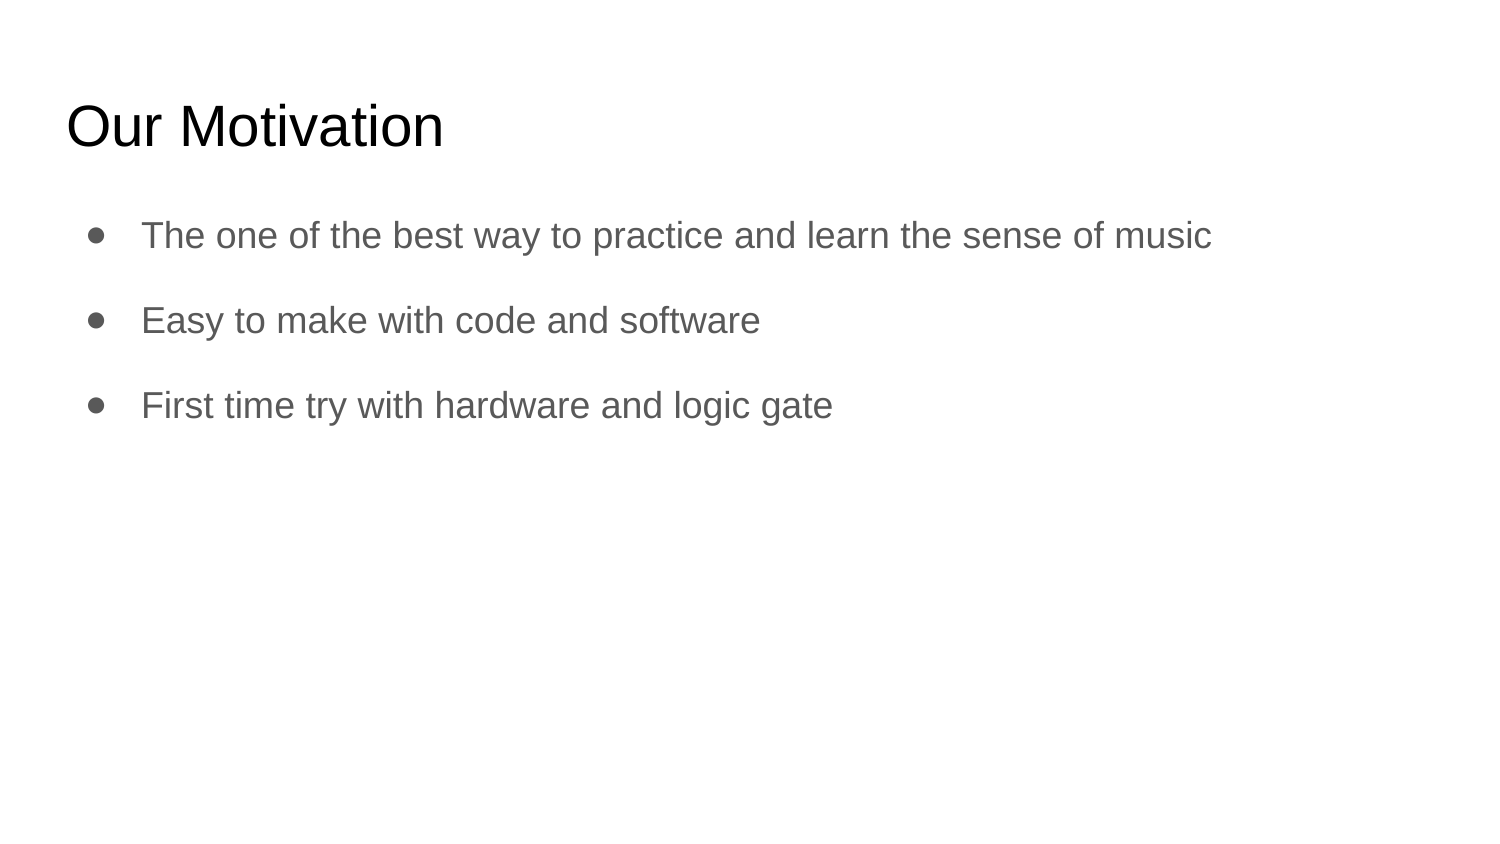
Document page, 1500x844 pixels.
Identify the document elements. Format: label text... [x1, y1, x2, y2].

title Our Motivation [51, 72, 1449, 167]
list The one of the best way to practice and learn the sense of music Easy to make with code and software First time try with hardware and logic gate [51, 189, 1449, 750]
